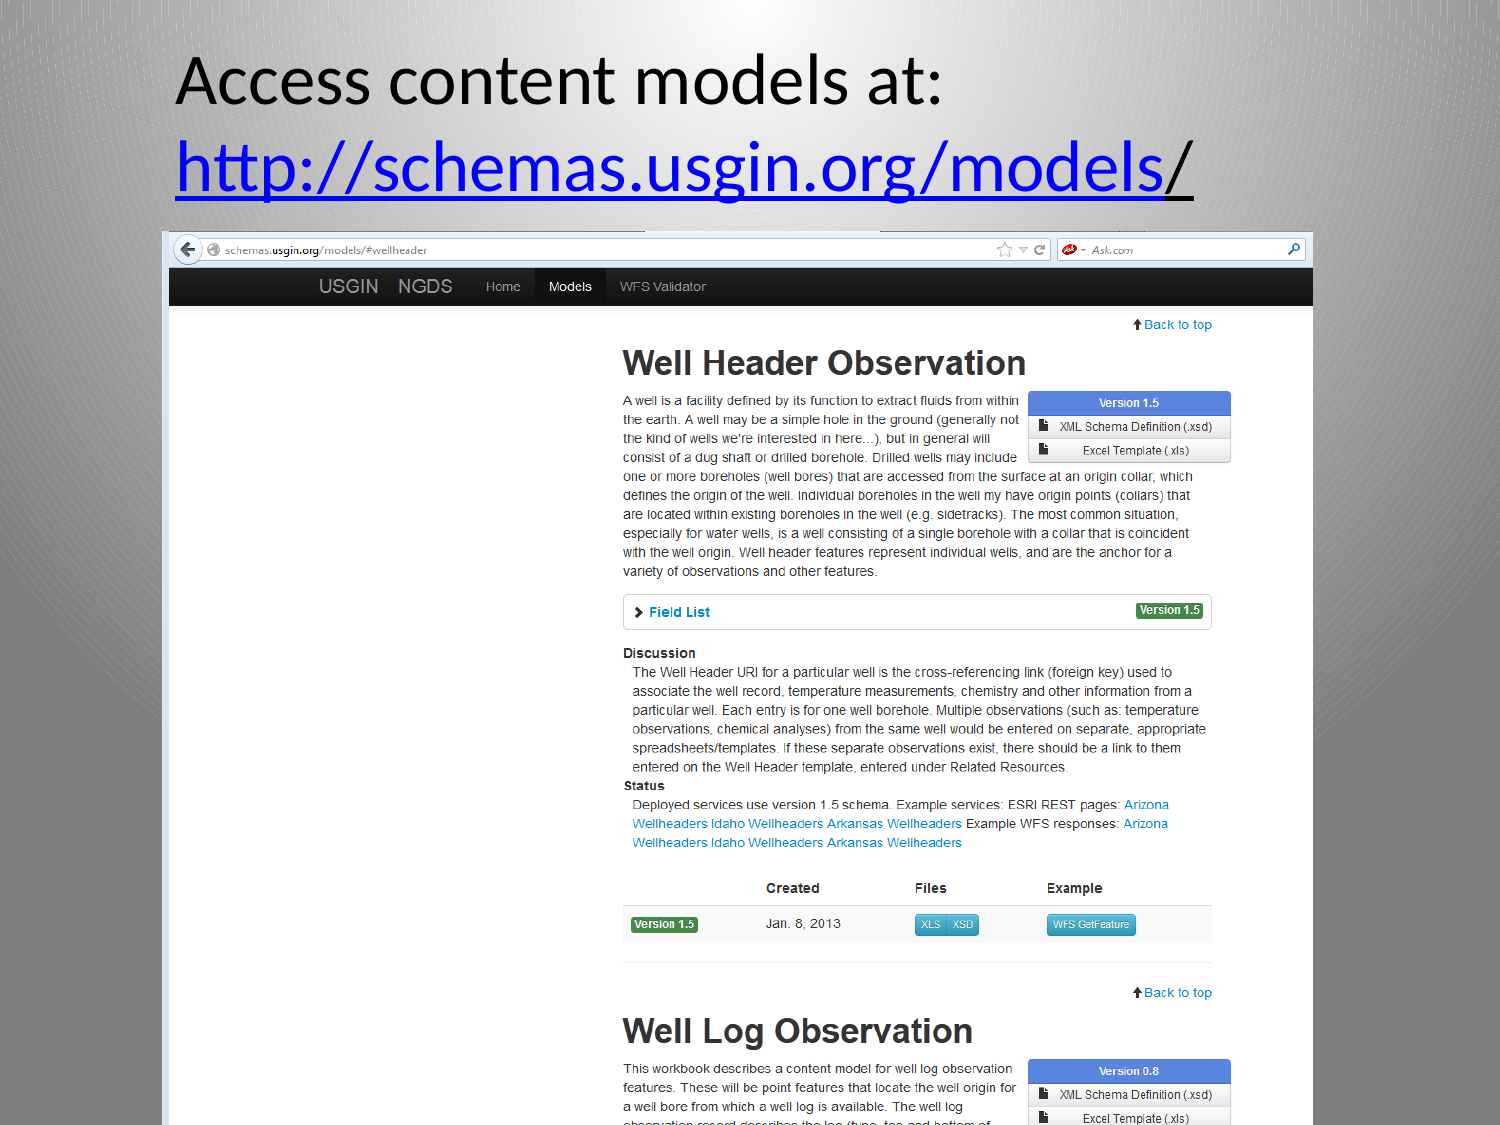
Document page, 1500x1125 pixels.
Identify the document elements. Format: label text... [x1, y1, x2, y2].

picture [162, 230, 1313, 1125]
title Access content models at: http://schemas.usgin.org/models/ [160, 24, 1500, 213]
